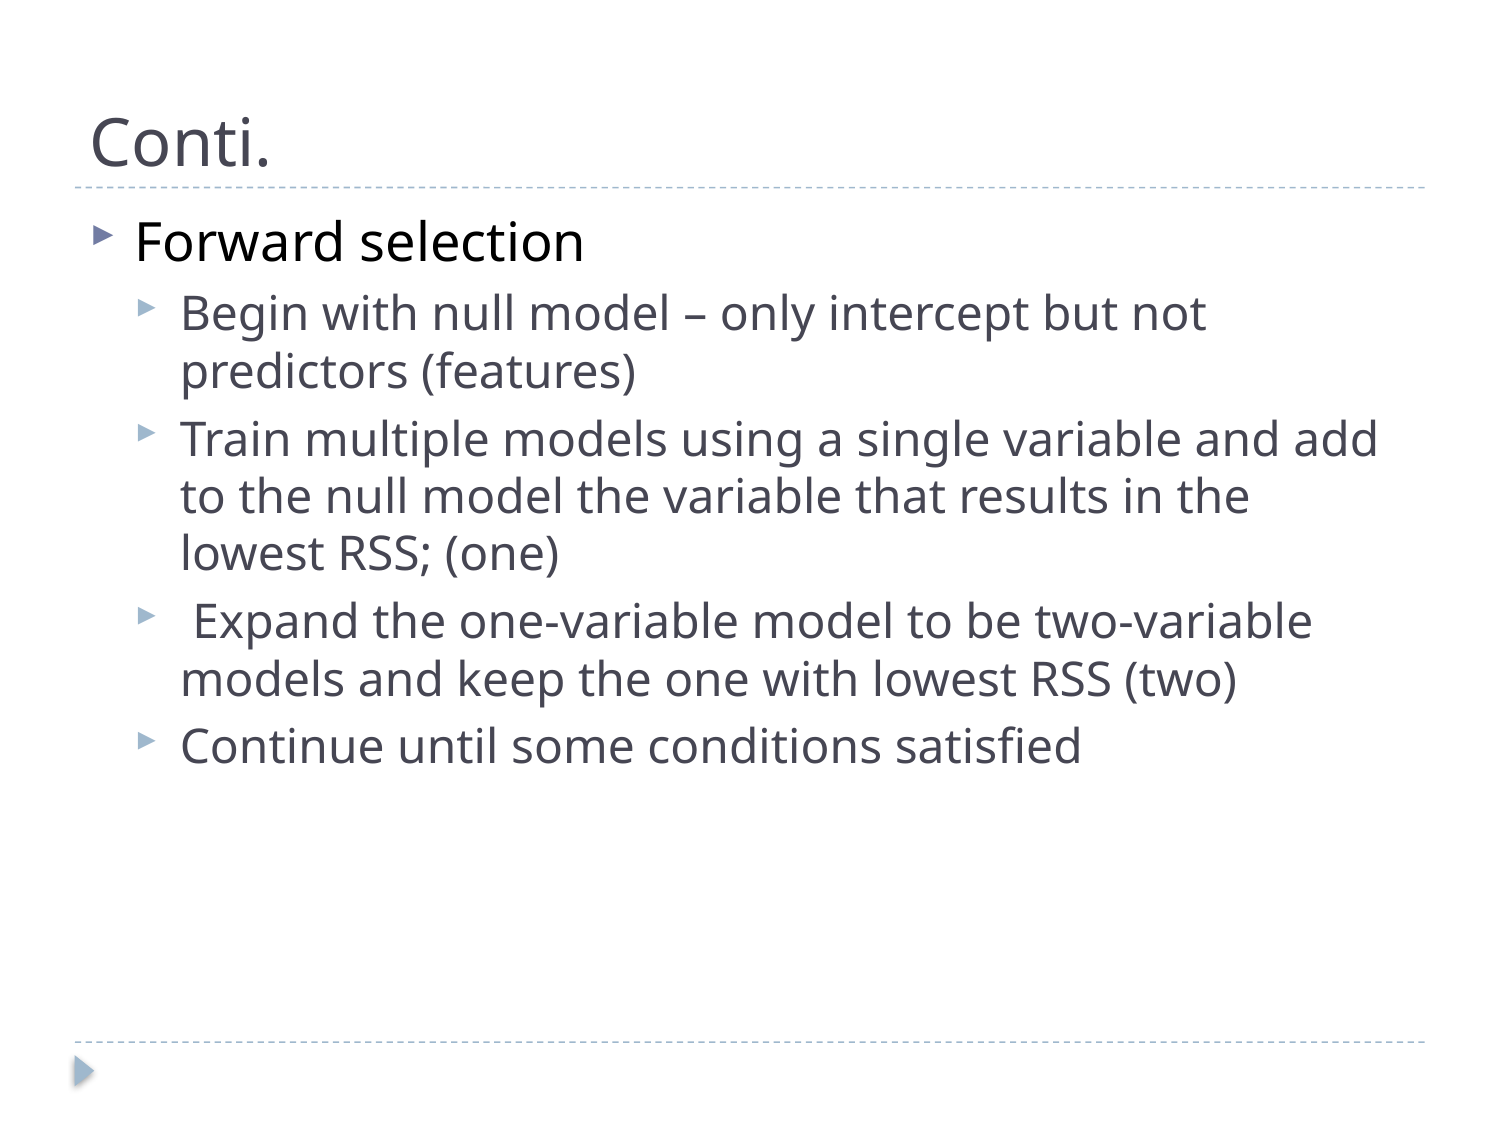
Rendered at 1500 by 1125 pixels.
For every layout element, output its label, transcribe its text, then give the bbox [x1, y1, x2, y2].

list Forward selection Begin with null model – only intercept but not predictors (features) Train multiple models using a single variable and add to the null model the variable that results in the lowest RSS; (one) Expand the one-variable model to be two-variable models and keep the one with lowest RSS (two) Continue until some conditions satisfied [75, 200, 1425, 1010]
title Conti. [75, 24, 1425, 188]
